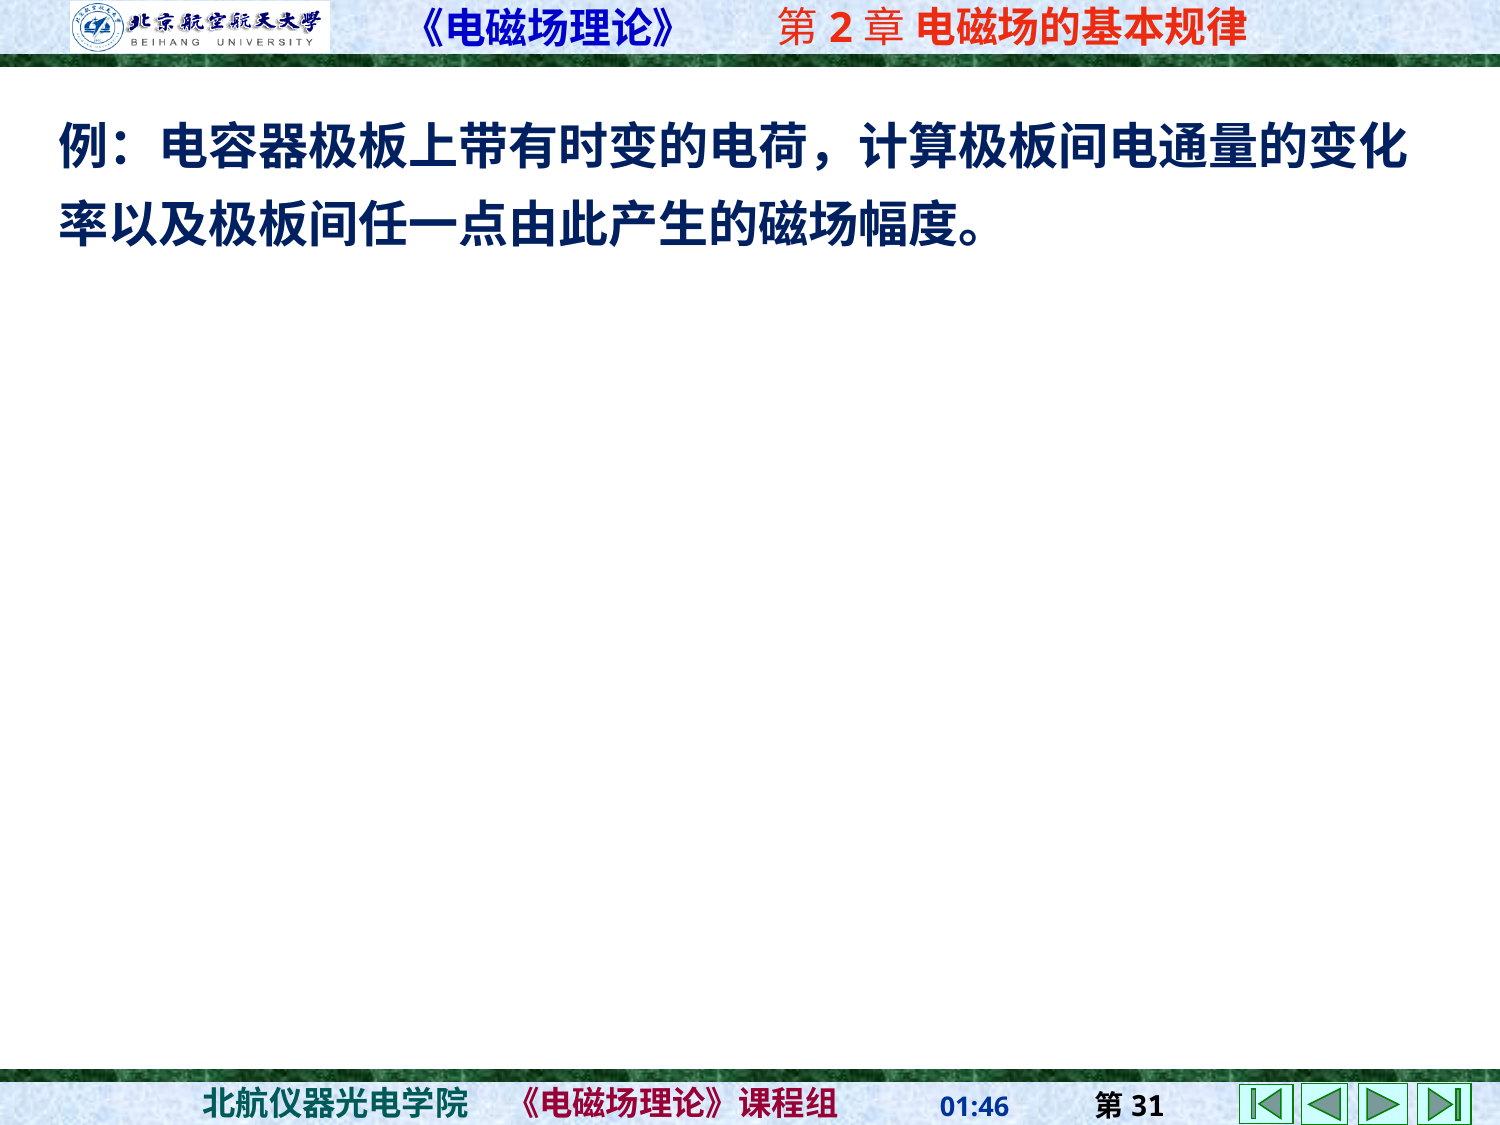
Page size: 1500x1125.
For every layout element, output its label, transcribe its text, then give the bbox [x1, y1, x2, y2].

picture [0, 1069, 1500, 1125]
picture [0, 0, 1500, 67]
text_box 例：电容器极板上带有时变的电荷，计算极板间电通量的变化率以及极板间任一点由此产生的磁场幅度。 [43, 88, 1440, 260]
